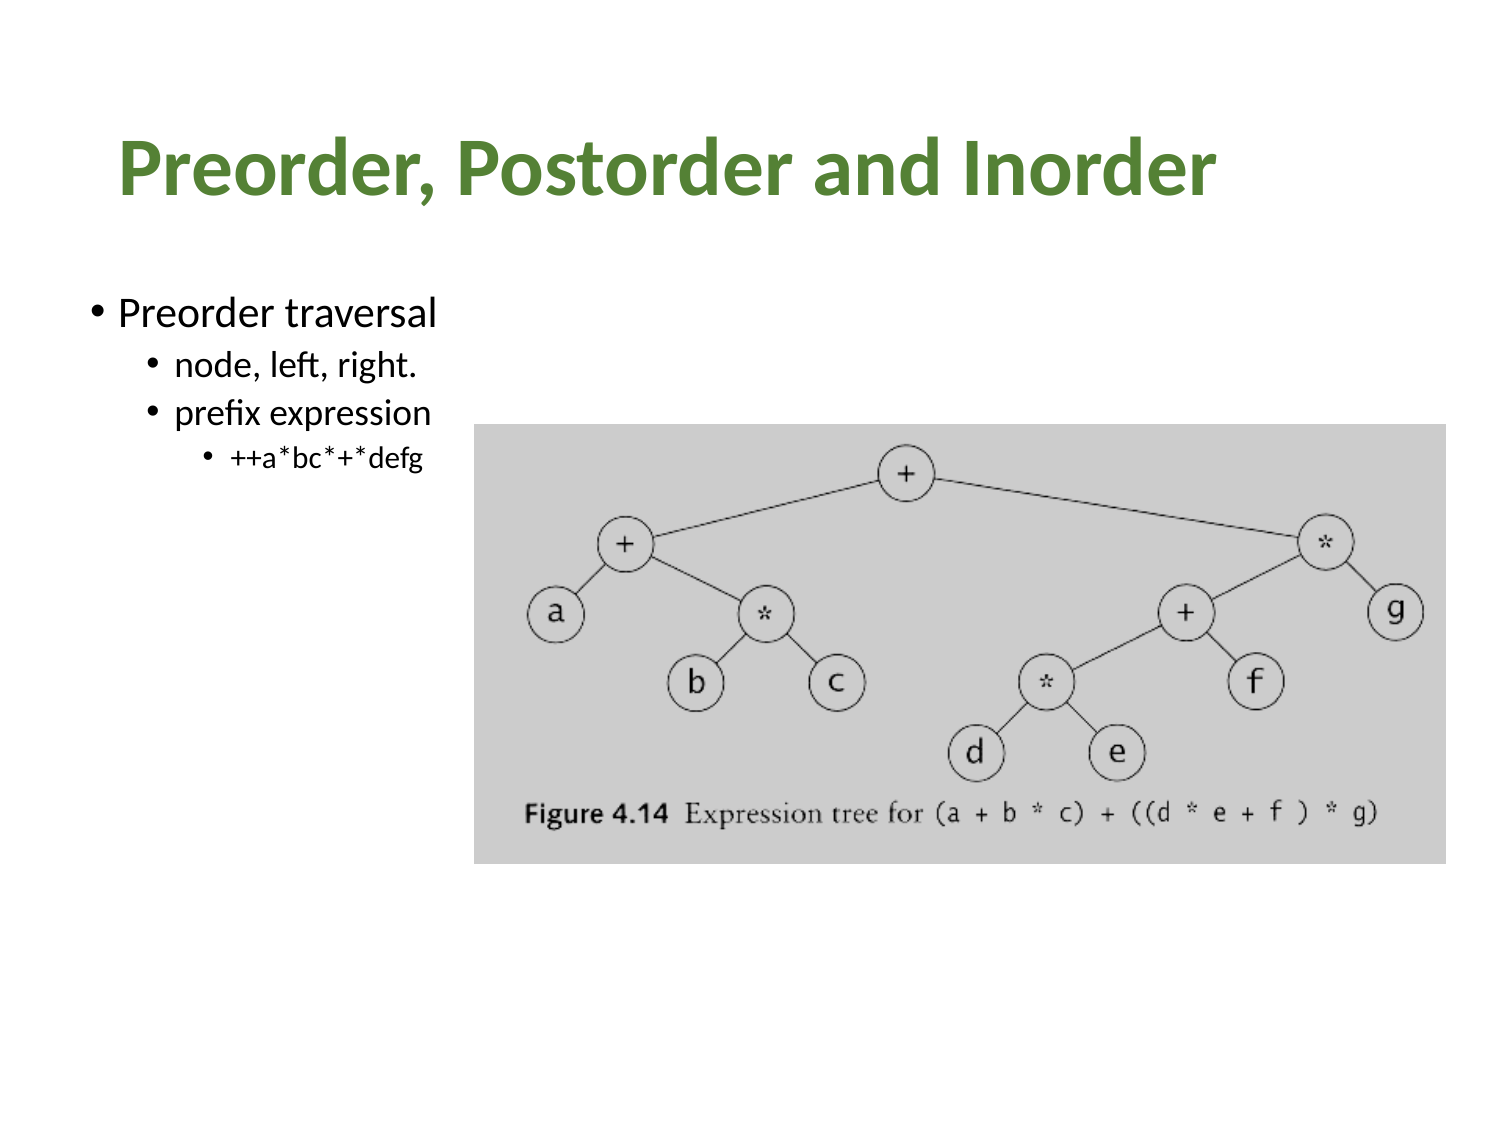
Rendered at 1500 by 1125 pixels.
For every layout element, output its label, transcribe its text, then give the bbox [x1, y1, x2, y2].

title Preorder, Postorder and Inorder [103, 59, 1397, 278]
text_box Preorder traversal node, left, right. prefix expression ++a*bc*+*defg [74, 282, 975, 1013]
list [474, 424, 1446, 865]
